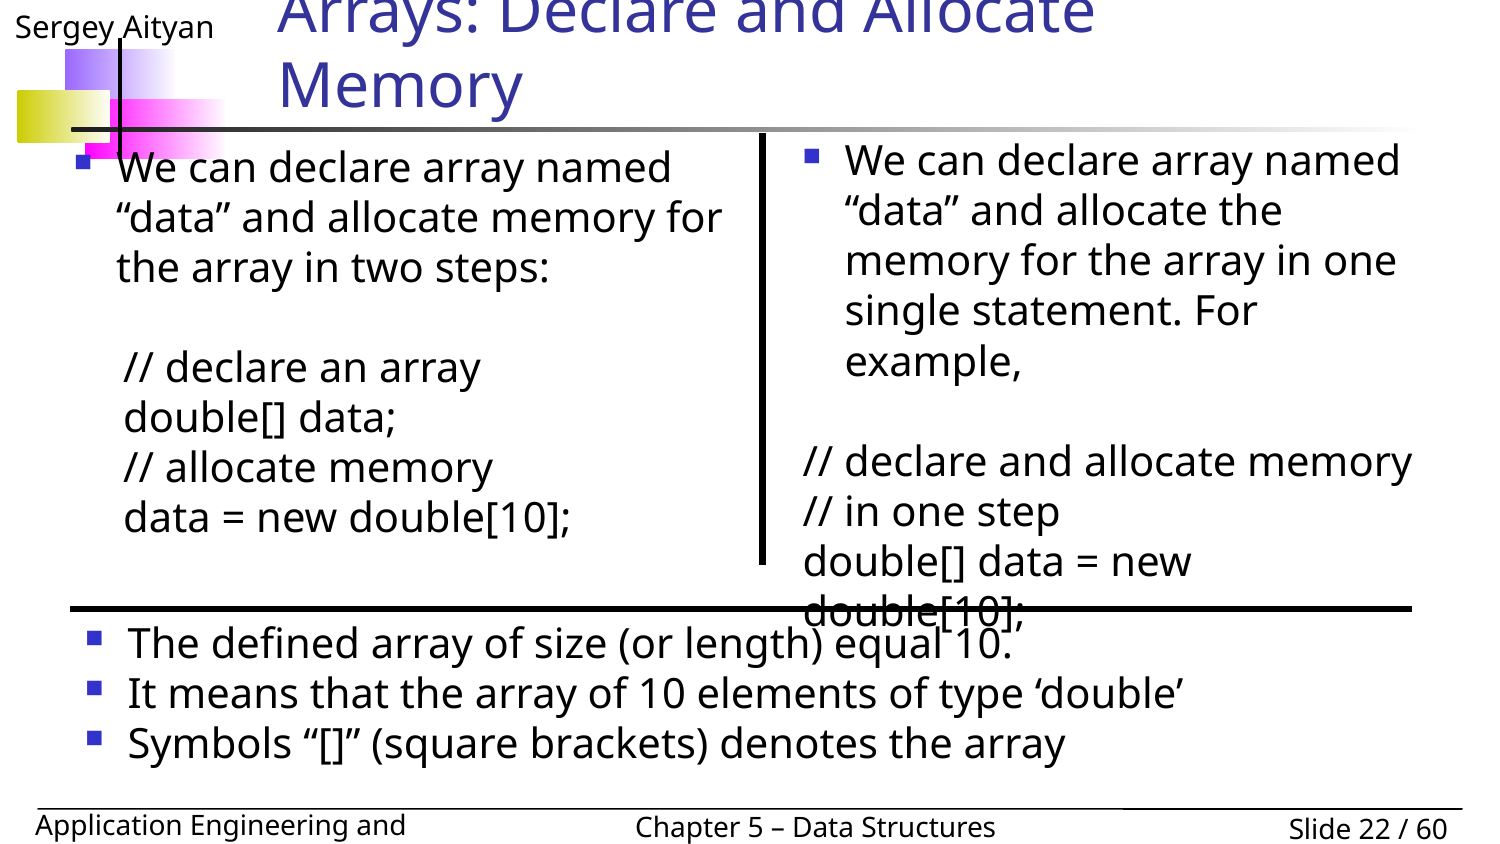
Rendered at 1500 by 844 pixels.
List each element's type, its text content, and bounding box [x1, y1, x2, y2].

title Arrays: Declare and Allocate Memory [262, 46, 1332, 128]
list We can declare array named “data” and allocate the memory for the array in one single statement. For example, // declare and allocate memory // in one step double[] data = new double[10]; [787, 126, 1442, 441]
list We can declare array named “data” and allocate memory for the array in two steps: // declare an array double[] data; // allocate memory data = new double[10]; [58, 133, 750, 336]
list The defined array of size (or length) equal 10. It means that the array of 10 elements of type ‘double’ Symbols “[]” (square brackets) denotes the array [70, 610, 1413, 768]
